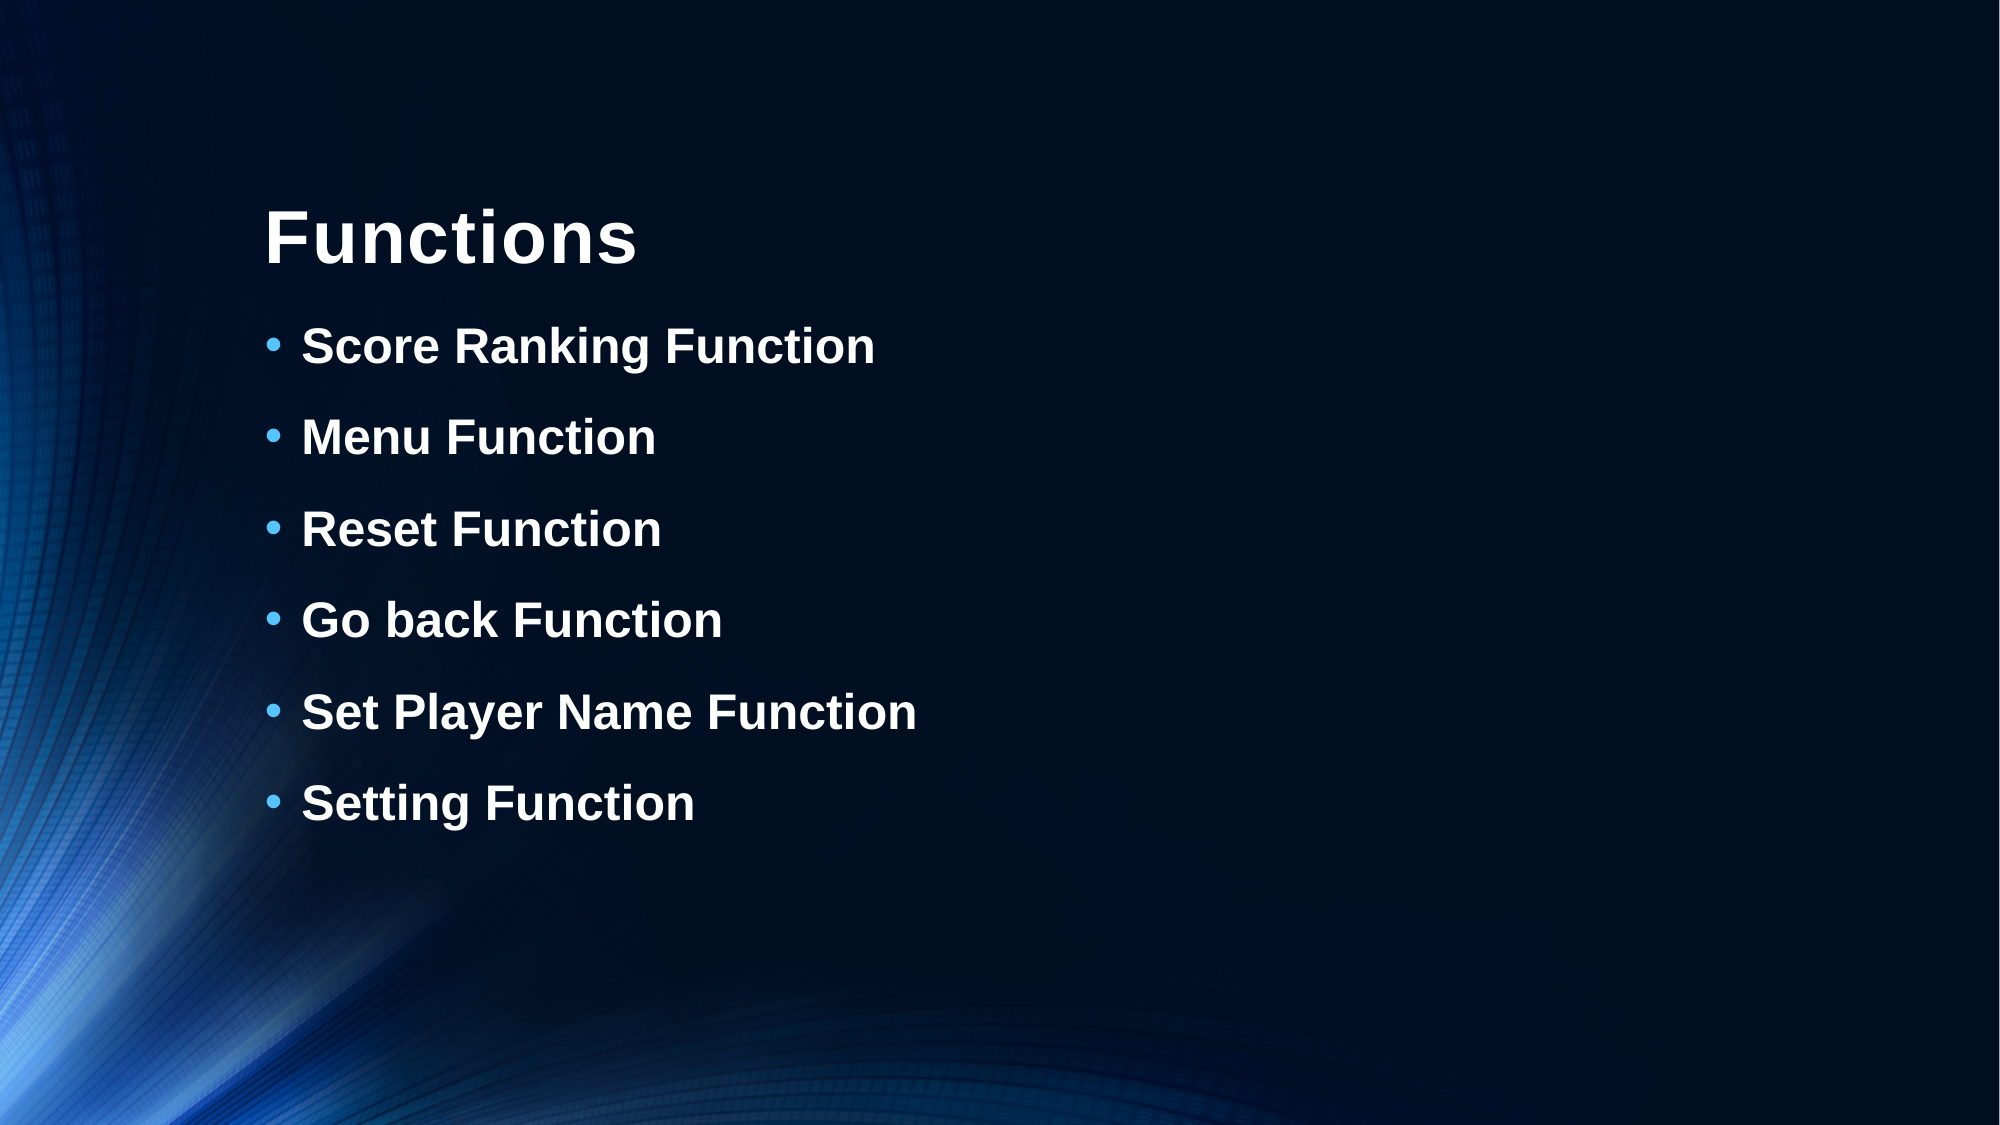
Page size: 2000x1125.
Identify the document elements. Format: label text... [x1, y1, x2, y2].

title Functions [249, 62, 1750, 288]
list Score Ranking Function Menu Function Reset Function Go back Function Set Player Name Function Setting Function [249, 312, 1749, 988]
picture [0, 0, 2000, 1125]
